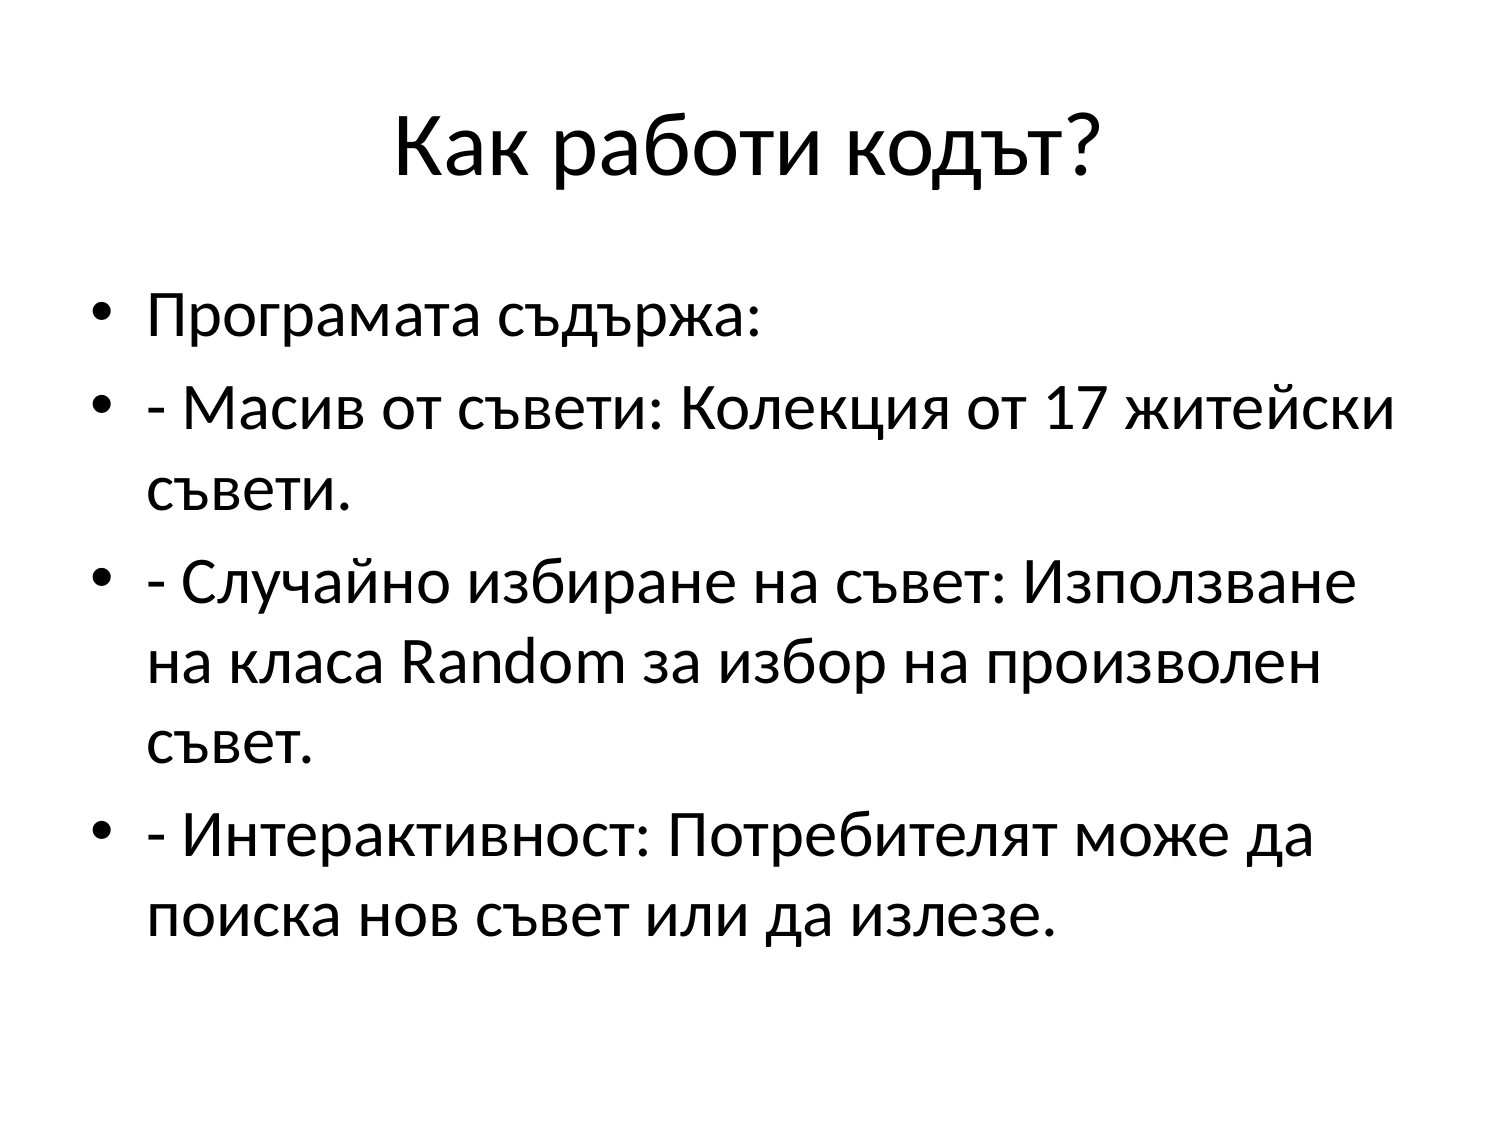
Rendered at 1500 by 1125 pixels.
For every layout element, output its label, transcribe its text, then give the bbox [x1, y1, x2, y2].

list Програмата съдържа: - Масив от съвети: Колекция от 17 житейски съвети. - Случайно избиране на съвет: Използване на класa Random за избор на произволен съвет. - Интерактивност: Потребителят може да поиска нов съвет или да излезе. [75, 262, 1425, 1005]
title Как работи кодът? [75, 45, 1425, 233]
